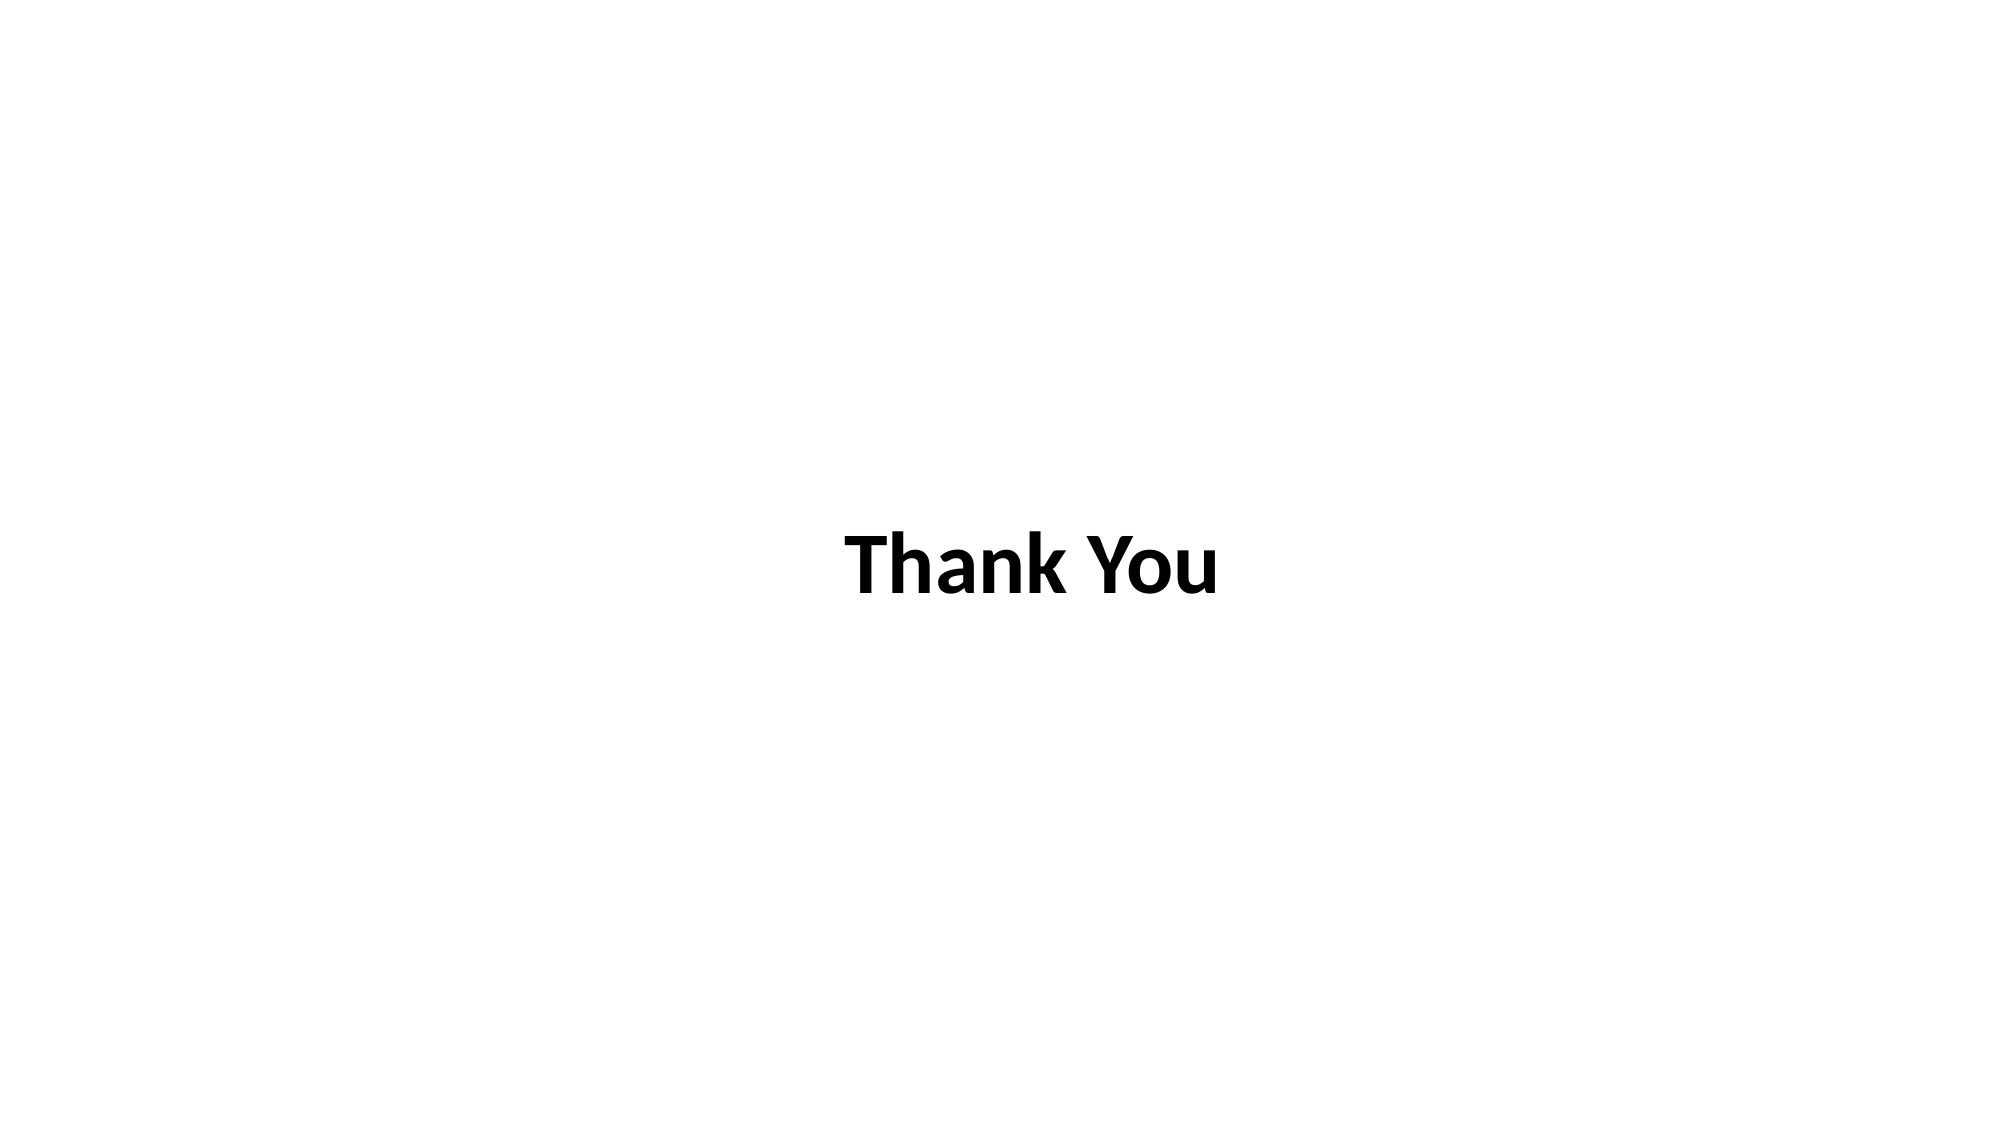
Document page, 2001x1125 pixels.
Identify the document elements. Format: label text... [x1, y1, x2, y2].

title Thank You [829, 510, 1311, 621]
